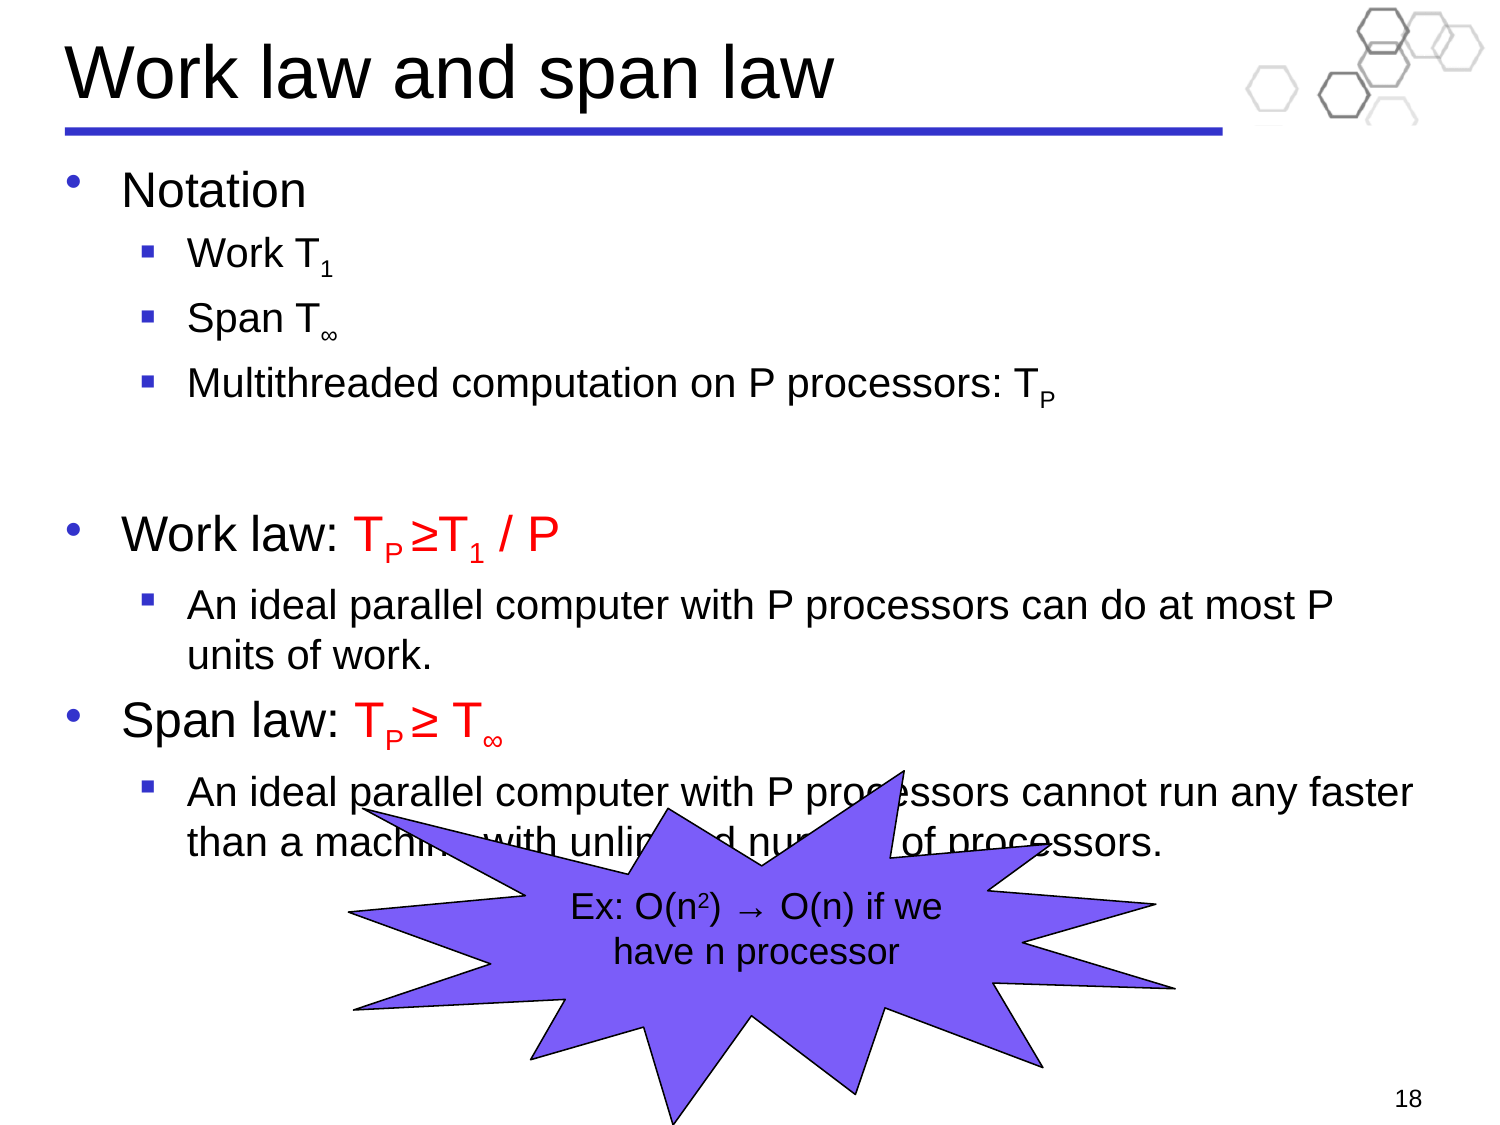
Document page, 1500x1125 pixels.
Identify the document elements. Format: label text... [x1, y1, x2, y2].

slide_number 18 [1338, 1074, 1438, 1113]
text_box Ex: O(n2) → O(n) if we have n processor [348, 770, 1176, 1125]
list Notation Work T1 Span T∞ Multithreaded computation on P processors: TP Work law: TP ≥T1 / P An ideal parallel computer with P processors can do at most P units of work. Span law: TP ≥ T∞ An ideal parallel computer with P processors cannot run any faster than a machine with unlimited number of processors. [50, 149, 1438, 1038]
picture [1222, 3, 1494, 126]
title Work law and span law [49, 6, 1247, 132]
